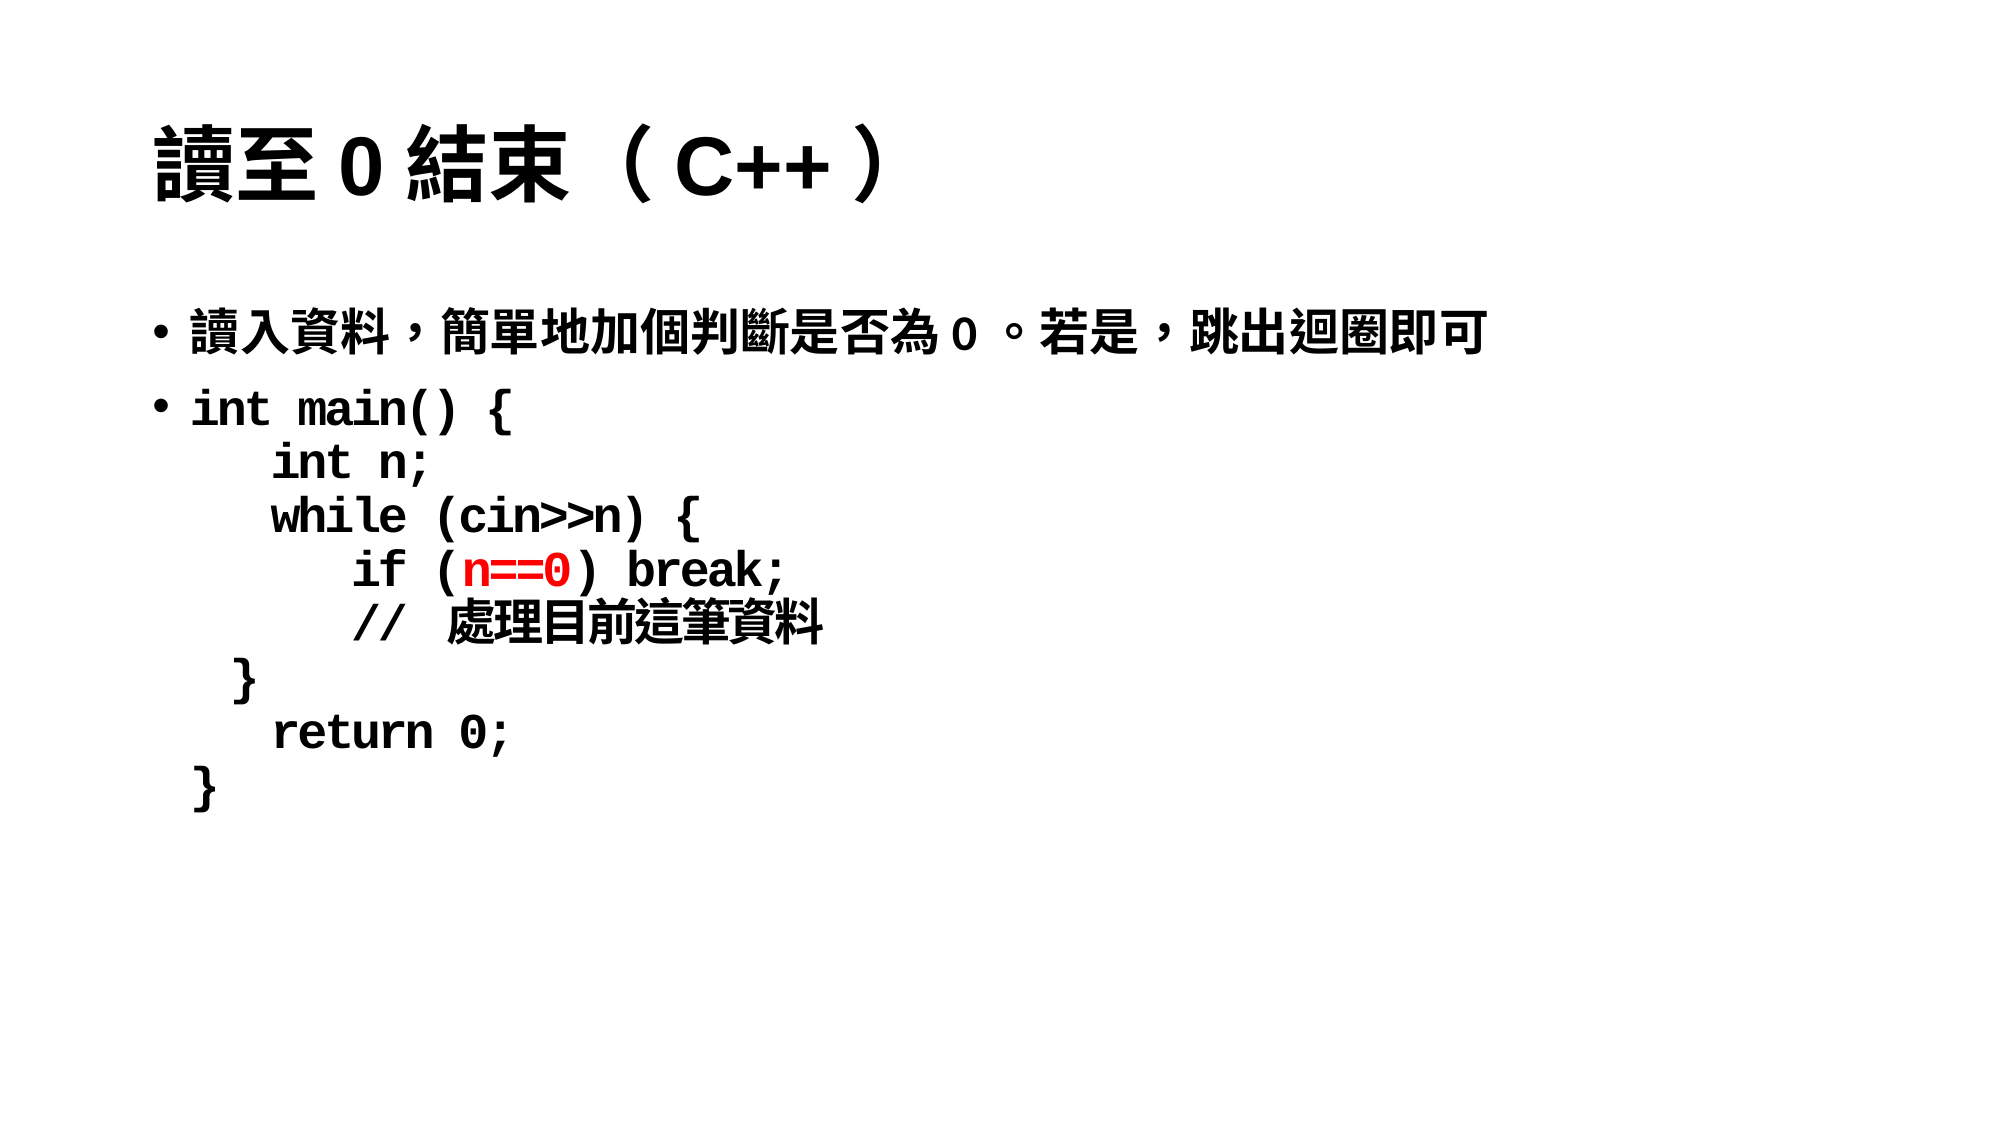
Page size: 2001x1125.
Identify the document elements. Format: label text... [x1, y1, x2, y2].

list 讀入資料，簡單地加個判斷是否為0。若是，跳出迴圈即可 int main() { int n; while (cin>>n) { if (n==0) break; // 處理目前這筆資料 } return 0; } [137, 299, 1863, 1014]
title 讀至0結束（C++） [137, 59, 1863, 278]
